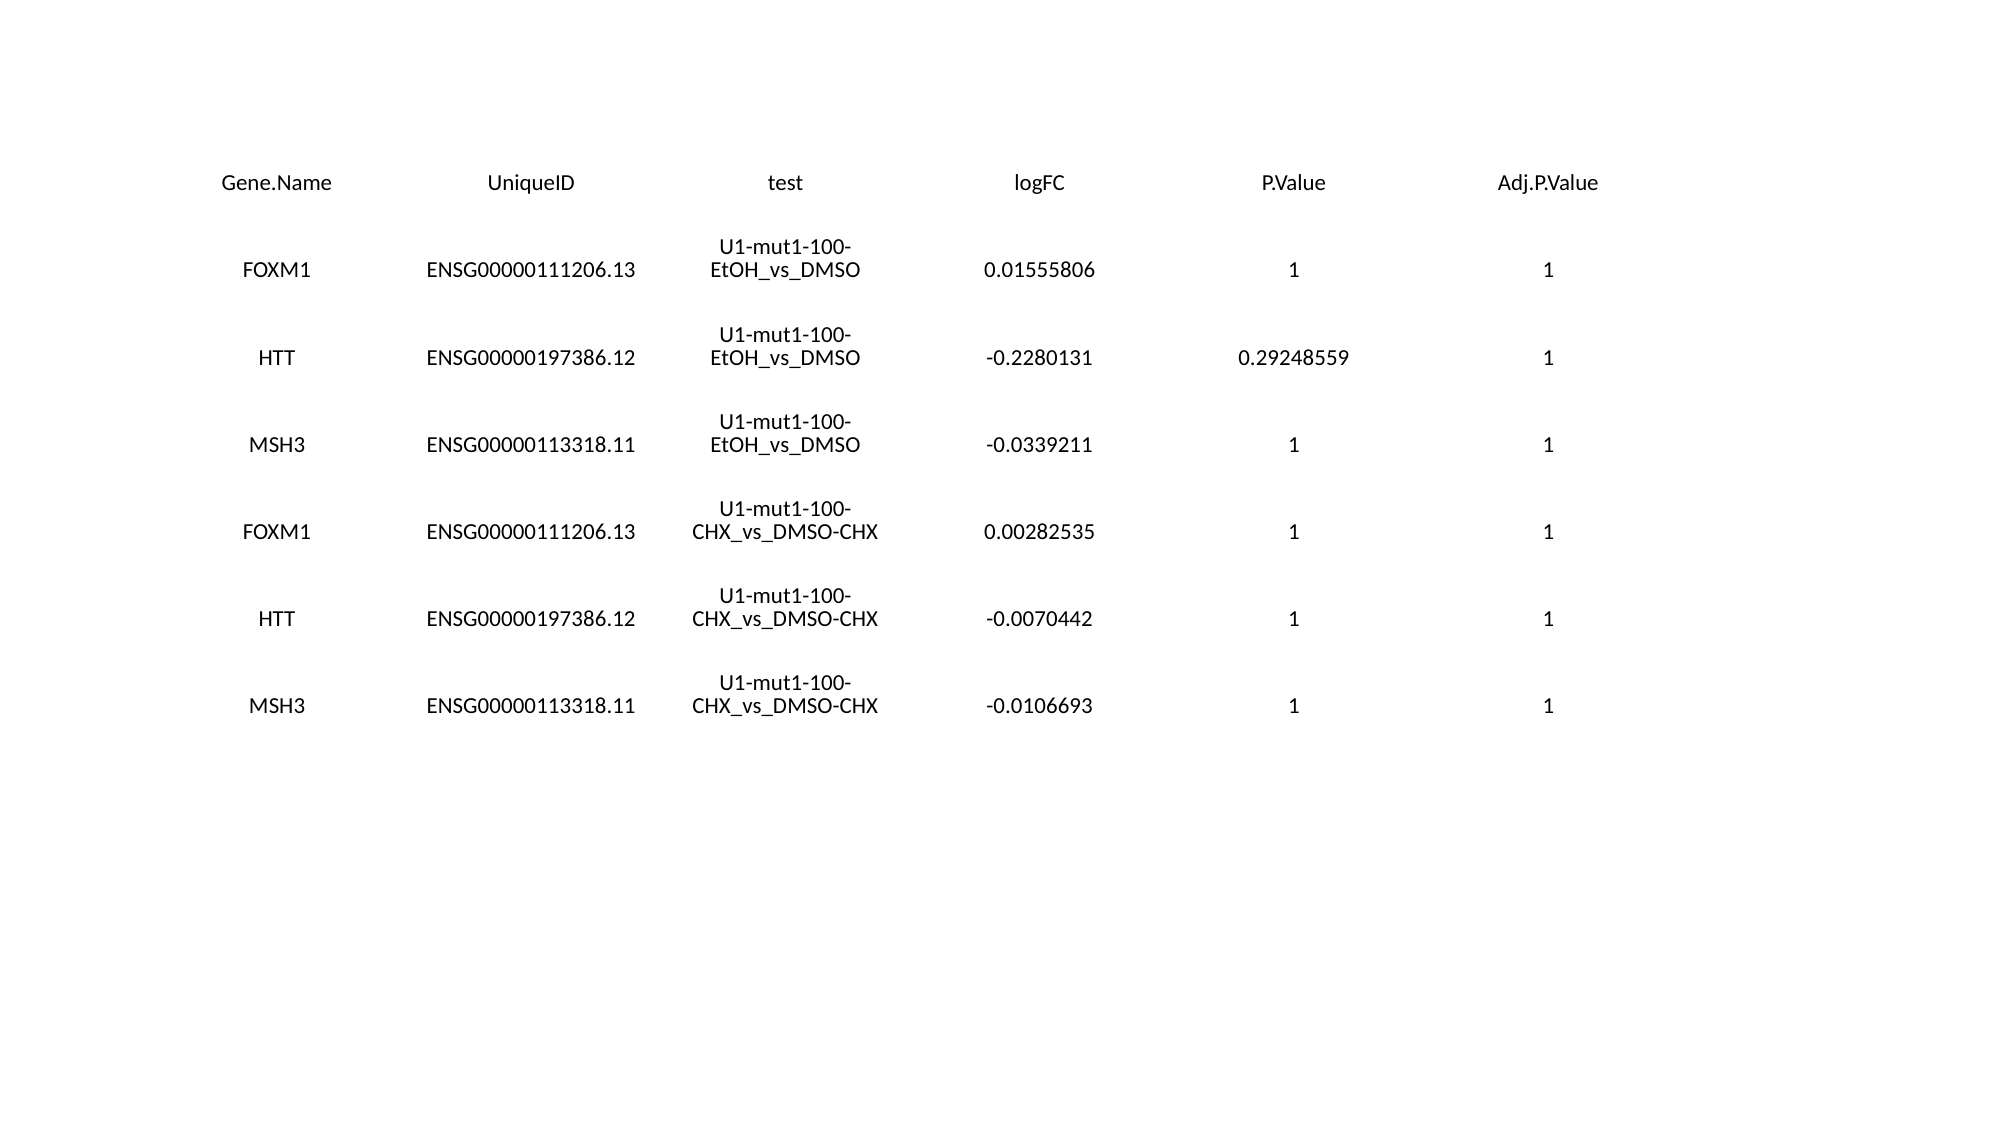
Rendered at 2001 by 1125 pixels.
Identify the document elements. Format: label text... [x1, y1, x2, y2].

table_cell 1 [1167, 197, 1421, 284]
table_cell HTT [150, 284, 404, 371]
table_cell 1 [1167, 371, 1421, 458]
table_header Adj.P.Value [1421, 172, 1675, 197]
table_header Gene.Name [150, 172, 404, 197]
table_cell ENSG00000111206.13 [404, 458, 658, 545]
table_cell ENSG00000113318.11 [404, 632, 658, 719]
table_header UniqueID [404, 172, 658, 197]
table_cell ENSG00000197386.12 [404, 545, 658, 632]
table_cell 1 [1421, 632, 1675, 719]
table_header test [658, 172, 913, 197]
table_cell U1-mut1-100-EtOH_vs_DMSO [658, 371, 913, 458]
table_cell 0.01555806 [913, 197, 1167, 284]
table_cell ENSG00000111206.13 [404, 197, 658, 284]
table_cell MSH3 [150, 371, 404, 458]
table_cell -0.0106693 [913, 632, 1167, 719]
table_cell U1-mut1-100-EtOH_vs_DMSO [658, 197, 913, 284]
table_cell 1 [1421, 371, 1675, 458]
table_cell 1 [1421, 458, 1675, 545]
table_cell 1 [1421, 197, 1675, 284]
table_cell MSH3 [150, 632, 404, 719]
table_cell U1-mut1-100-EtOH_vs_DMSO [658, 284, 913, 371]
table_cell U1-mut1-100-CHX_vs_DMSO-CHX [658, 632, 913, 719]
table_cell FOXM1 [150, 197, 404, 284]
table_cell U1-mut1-100-CHX_vs_DMSO-CHX [658, 545, 913, 632]
table_cell ENSG00000197386.12 [404, 284, 658, 371]
table_cell -0.0339211 [913, 371, 1167, 458]
table_cell 1 [1167, 545, 1421, 632]
table_cell FOXM1 [150, 458, 404, 545]
table_cell ENSG00000113318.11 [404, 371, 658, 458]
table_header logFC [913, 172, 1167, 197]
table_cell HTT [150, 545, 404, 632]
table_cell -0.2280131 [913, 284, 1167, 371]
table_cell U1-mut1-100-CHX_vs_DMSO-CHX [658, 458, 913, 545]
table_cell 1 [1167, 632, 1421, 719]
table_cell 1 [1421, 545, 1675, 632]
table_cell 0.29248559 [1167, 284, 1421, 371]
table_cell 0.00282535 [913, 458, 1167, 545]
table_header P.Value [1167, 172, 1421, 197]
table_cell 1 [1421, 284, 1675, 371]
table_cell 1 [1167, 458, 1421, 545]
table_cell -0.0070442 [913, 545, 1167, 632]
